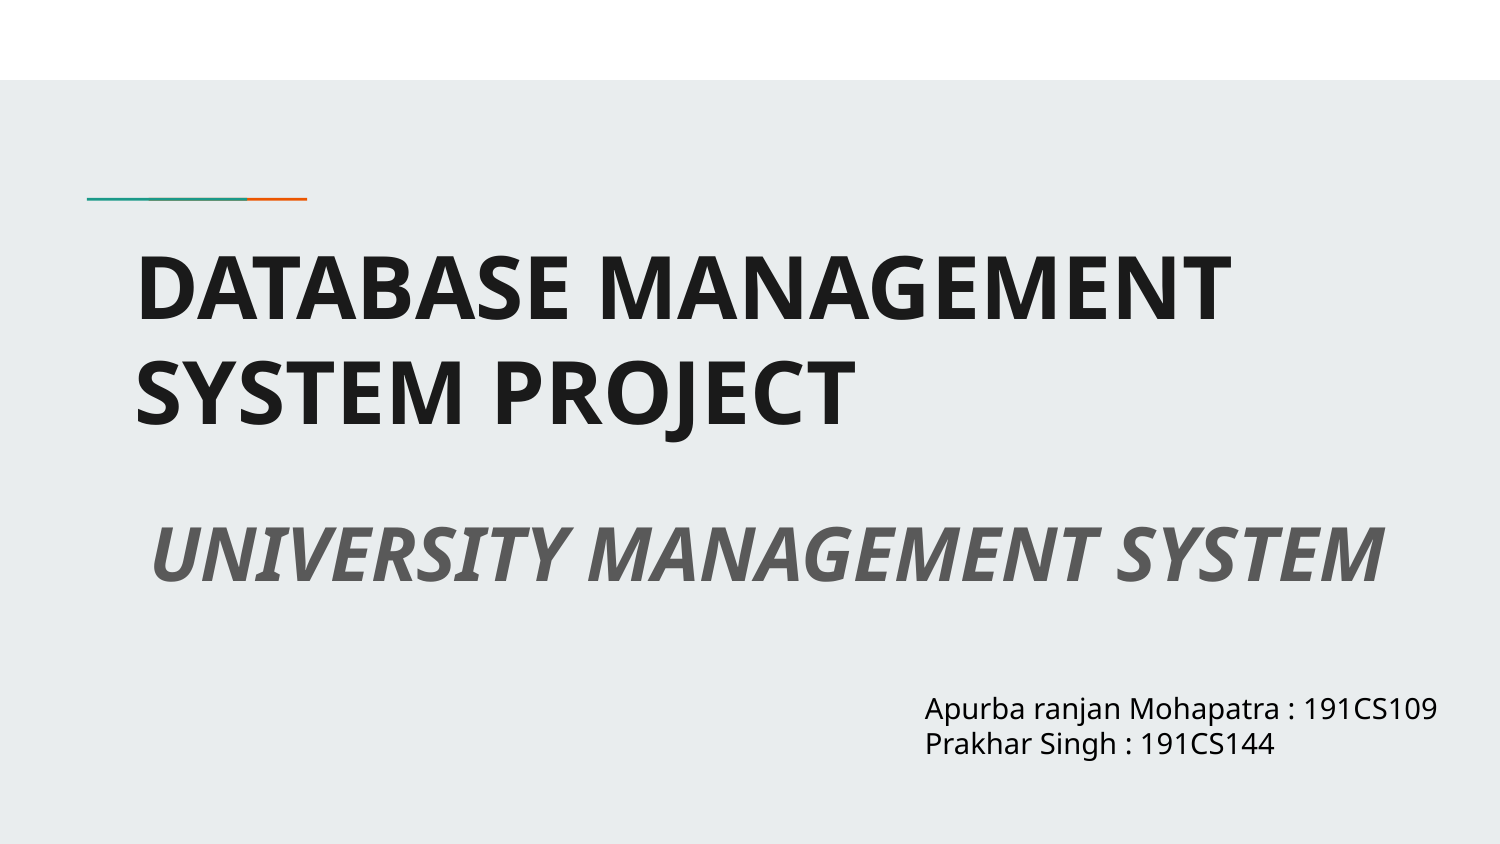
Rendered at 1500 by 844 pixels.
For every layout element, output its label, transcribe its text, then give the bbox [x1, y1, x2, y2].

text_box Apurba ranjan Mohapatra : 191CS109 Prakhar Singh : 191CS144 [909, 675, 1484, 776]
subtitle UNIVERSITY MANAGEMENT SYSTEM [134, 478, 1455, 701]
title DATABASE MANAGEMENT SYSTEM PROJECT [119, 216, 1381, 490]
